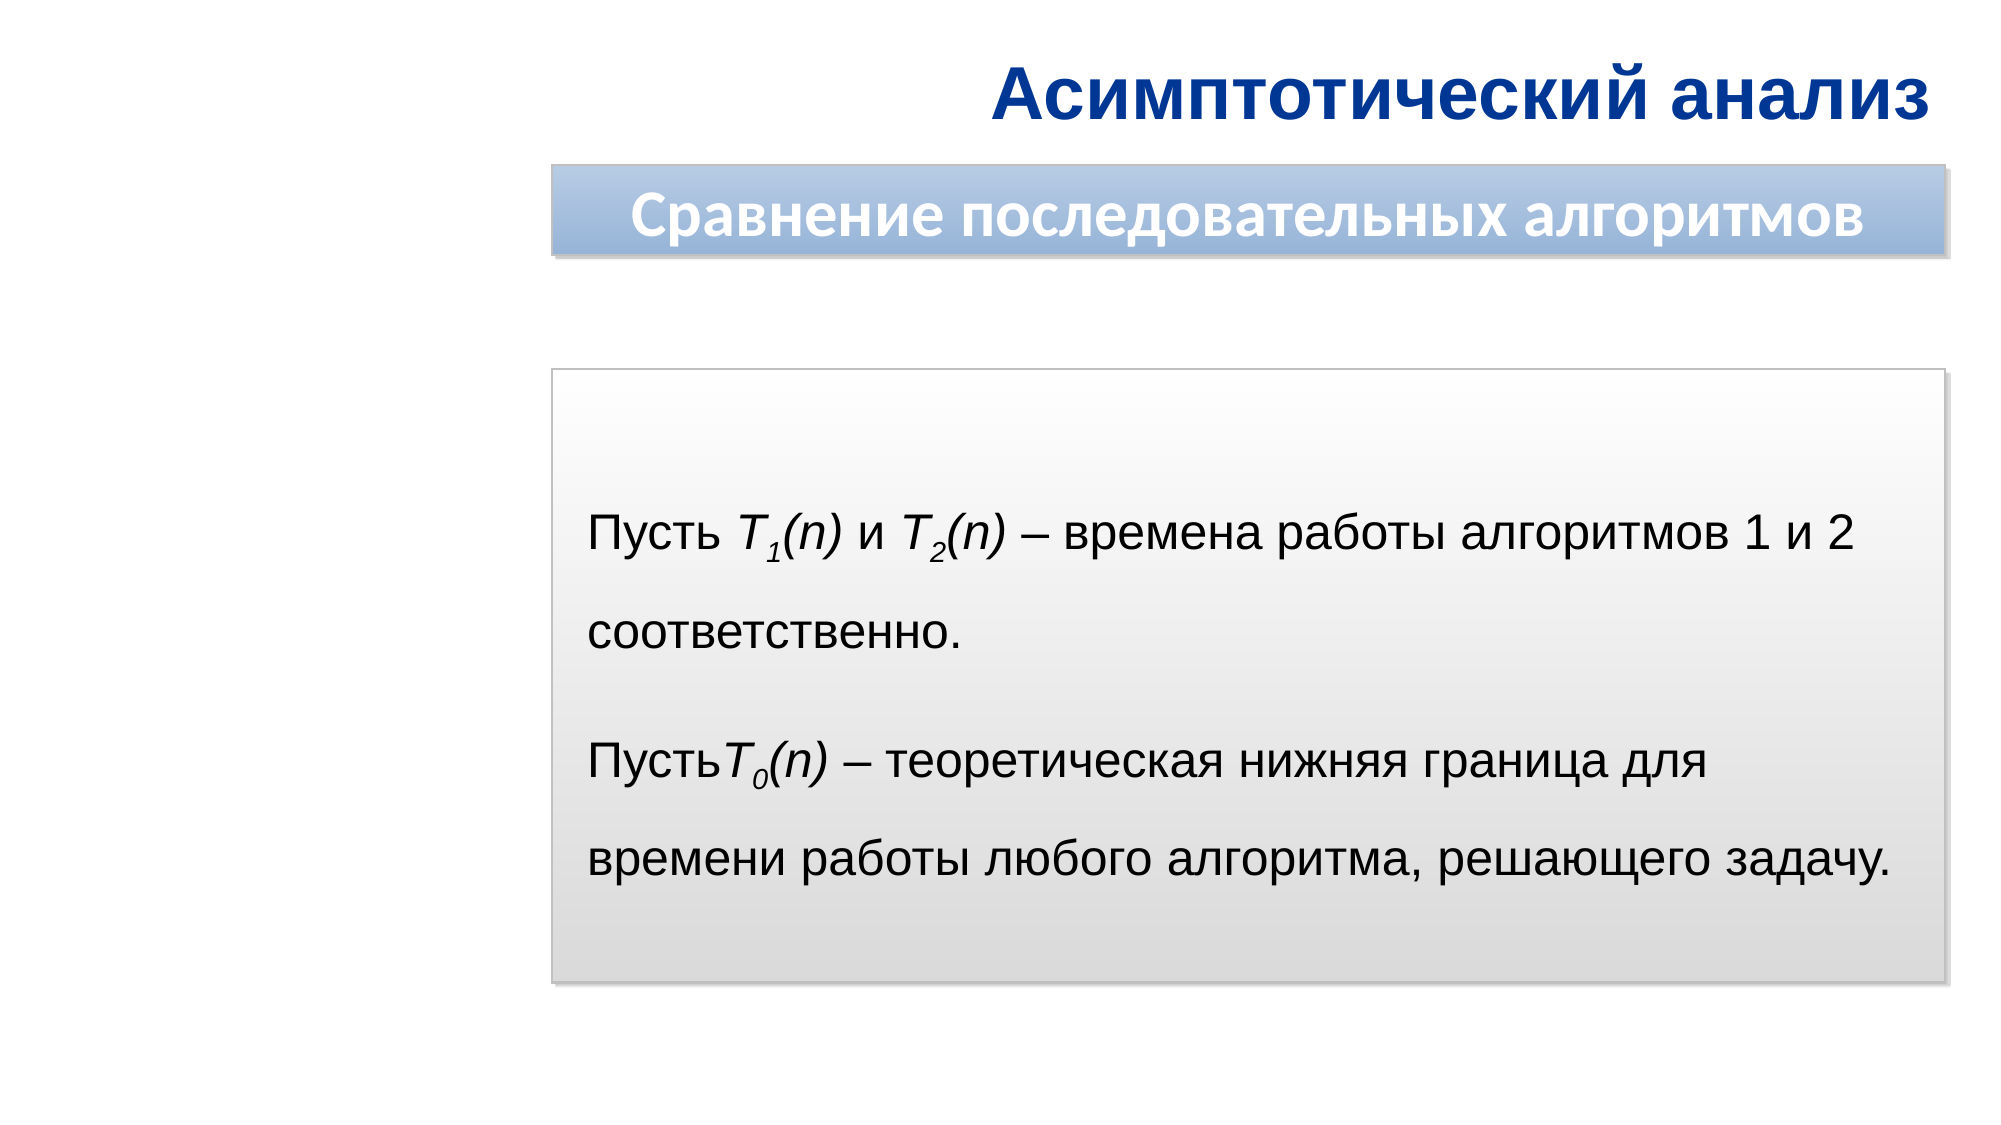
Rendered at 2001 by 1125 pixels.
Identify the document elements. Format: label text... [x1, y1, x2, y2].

text_box Пусть T1(n) и T2(n) – времена работы алгоритмов 1 и 2 соответственно. ПустьT0(n) – теоретическая нижняя граница для времени работы любого алгоритма, решающего задачу. [551, 368, 1946, 983]
text_box Сравнение последовательных алгоритмов [551, 165, 1946, 255]
title Асимптотический анализ [551, 38, 1946, 141]
